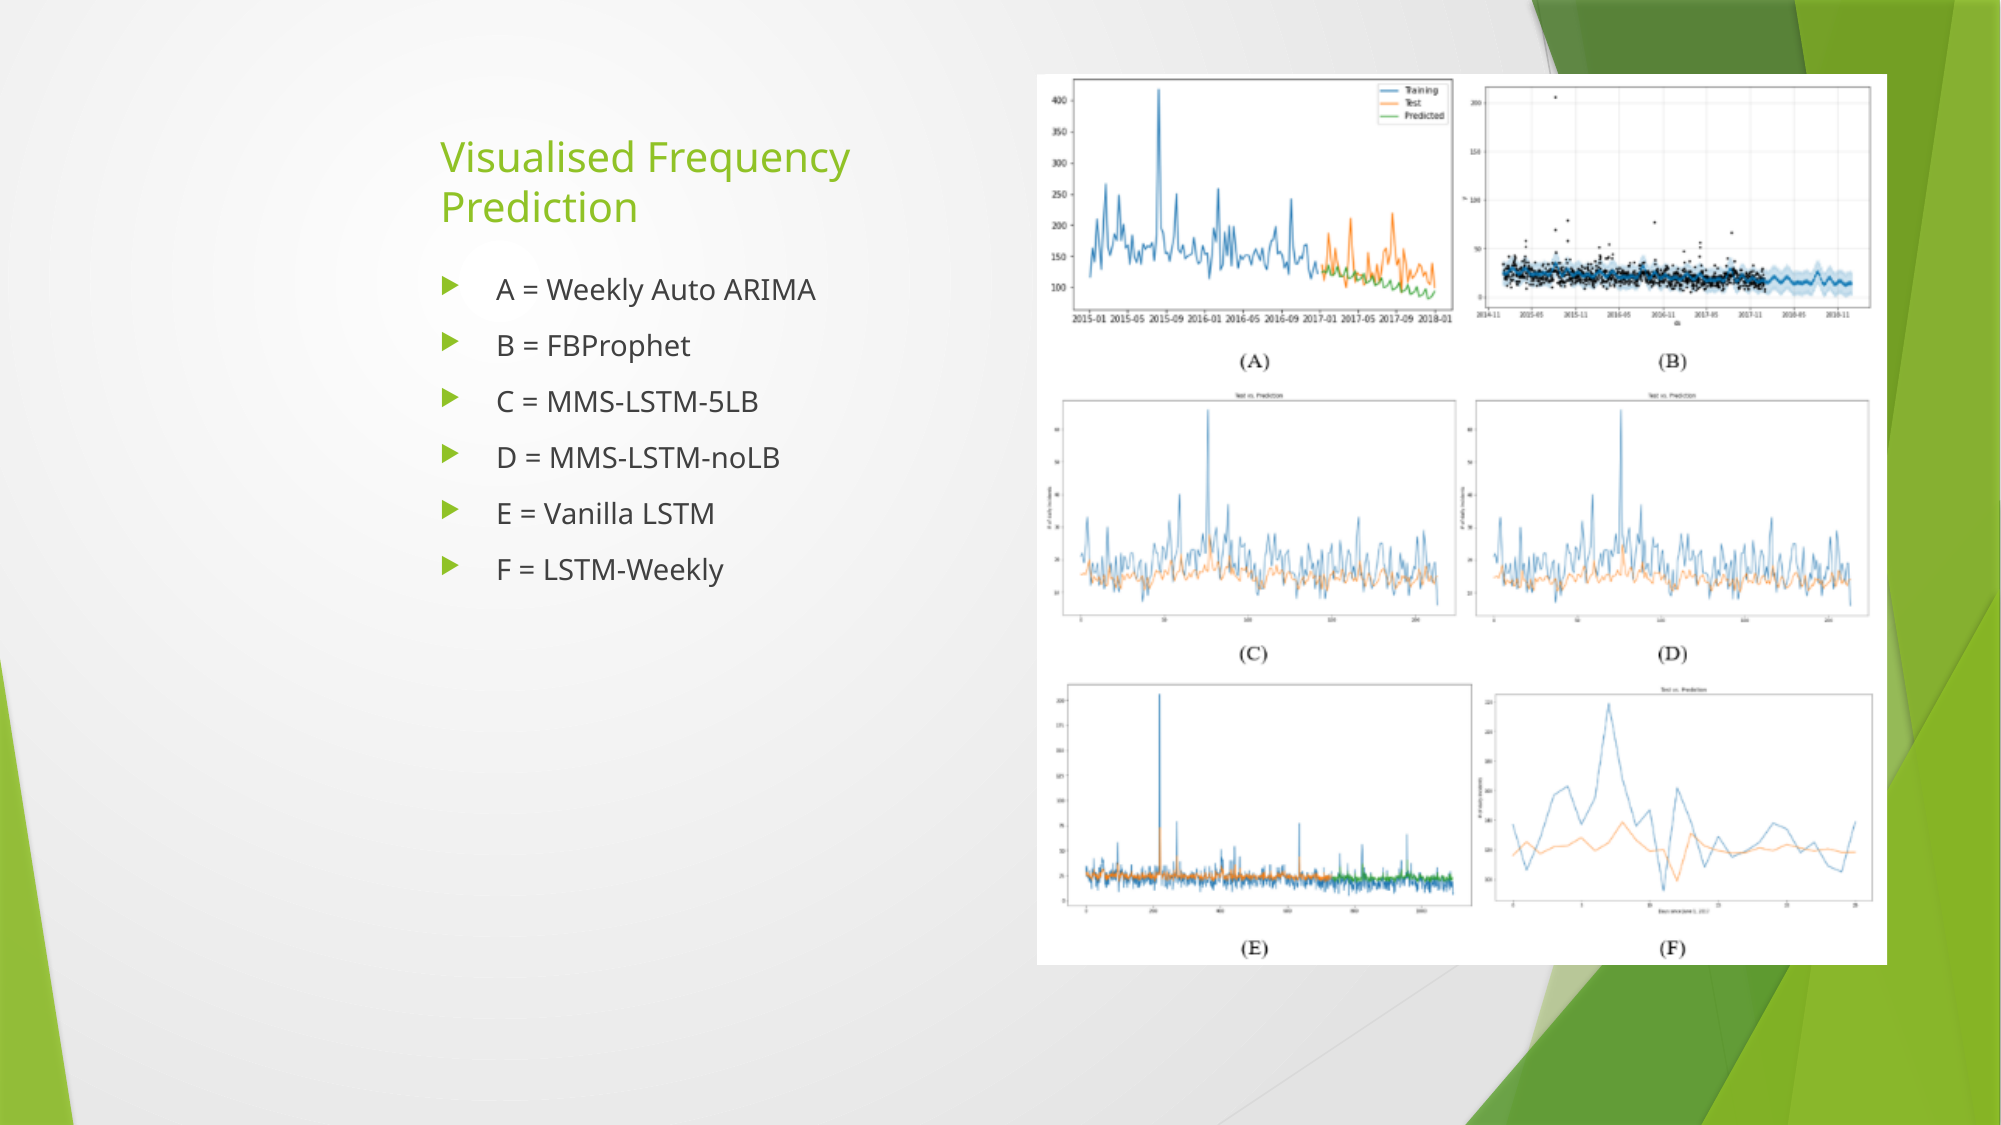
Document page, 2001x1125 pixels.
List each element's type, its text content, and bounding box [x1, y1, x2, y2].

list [1036, 74, 1888, 966]
list A = Weekly Auto ARIMA B = FBProphet C = MMS-LSTM-5LB D = MMS-LSTM-noLB E = Vanilla LSTM F = LSTM-Weekly [424, 263, 1008, 970]
title Visualised Frequency Prediction [425, 73, 1011, 239]
